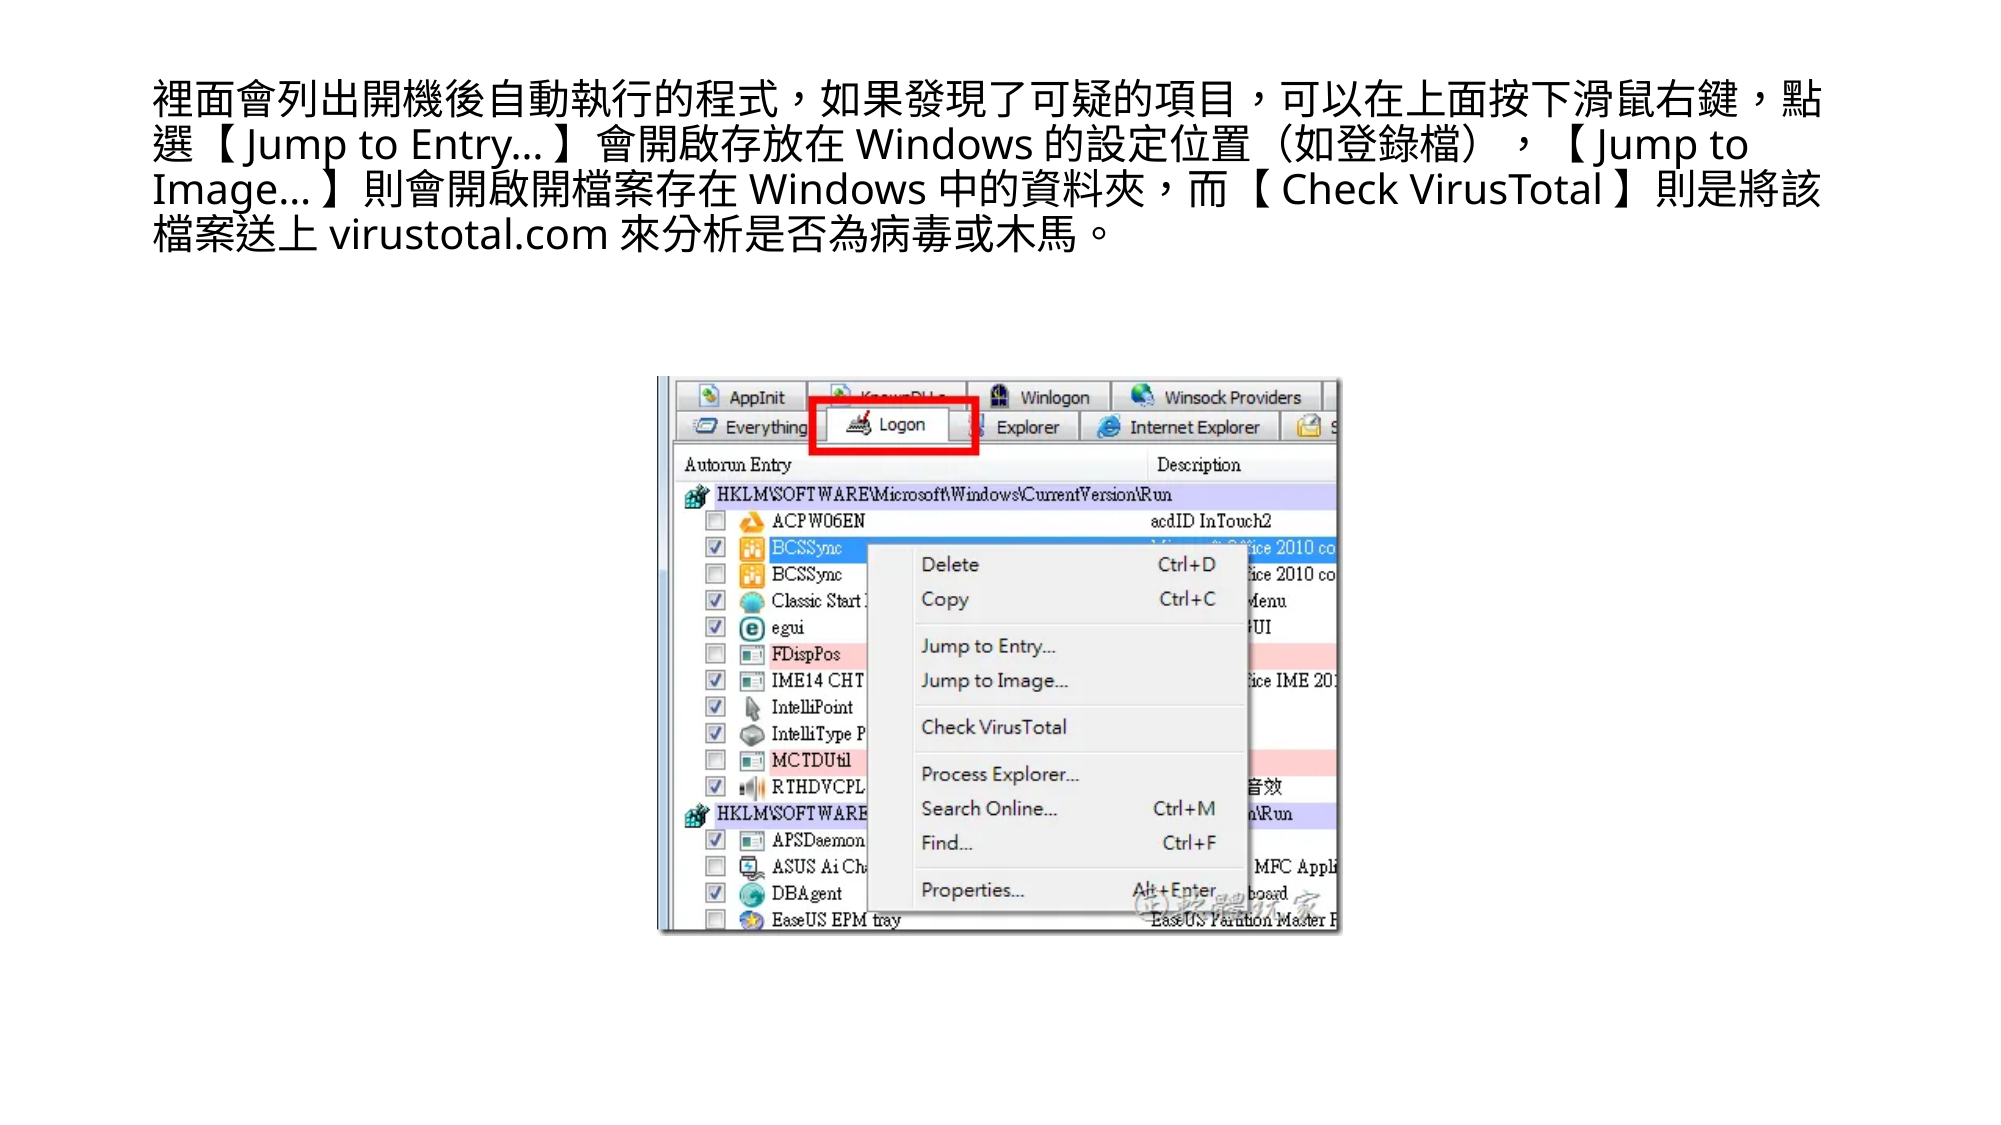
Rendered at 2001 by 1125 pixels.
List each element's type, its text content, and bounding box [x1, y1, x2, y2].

title 裡面會列出開機後自動執行的程式，如果發現了可疑的項目，可以在上面按下滑鼠右鍵，點選【Jump to Entry…】會開啟存放在Windows的設定位置（如登錄檔），【Jump to Image…】則會開啟開檔案存在Windows中的資料夾，而【Check VirusTotal】則是將該檔案送上virustotal.com來分析是否為病毒或木馬。 [137, 59, 1863, 278]
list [657, 376, 1343, 936]
